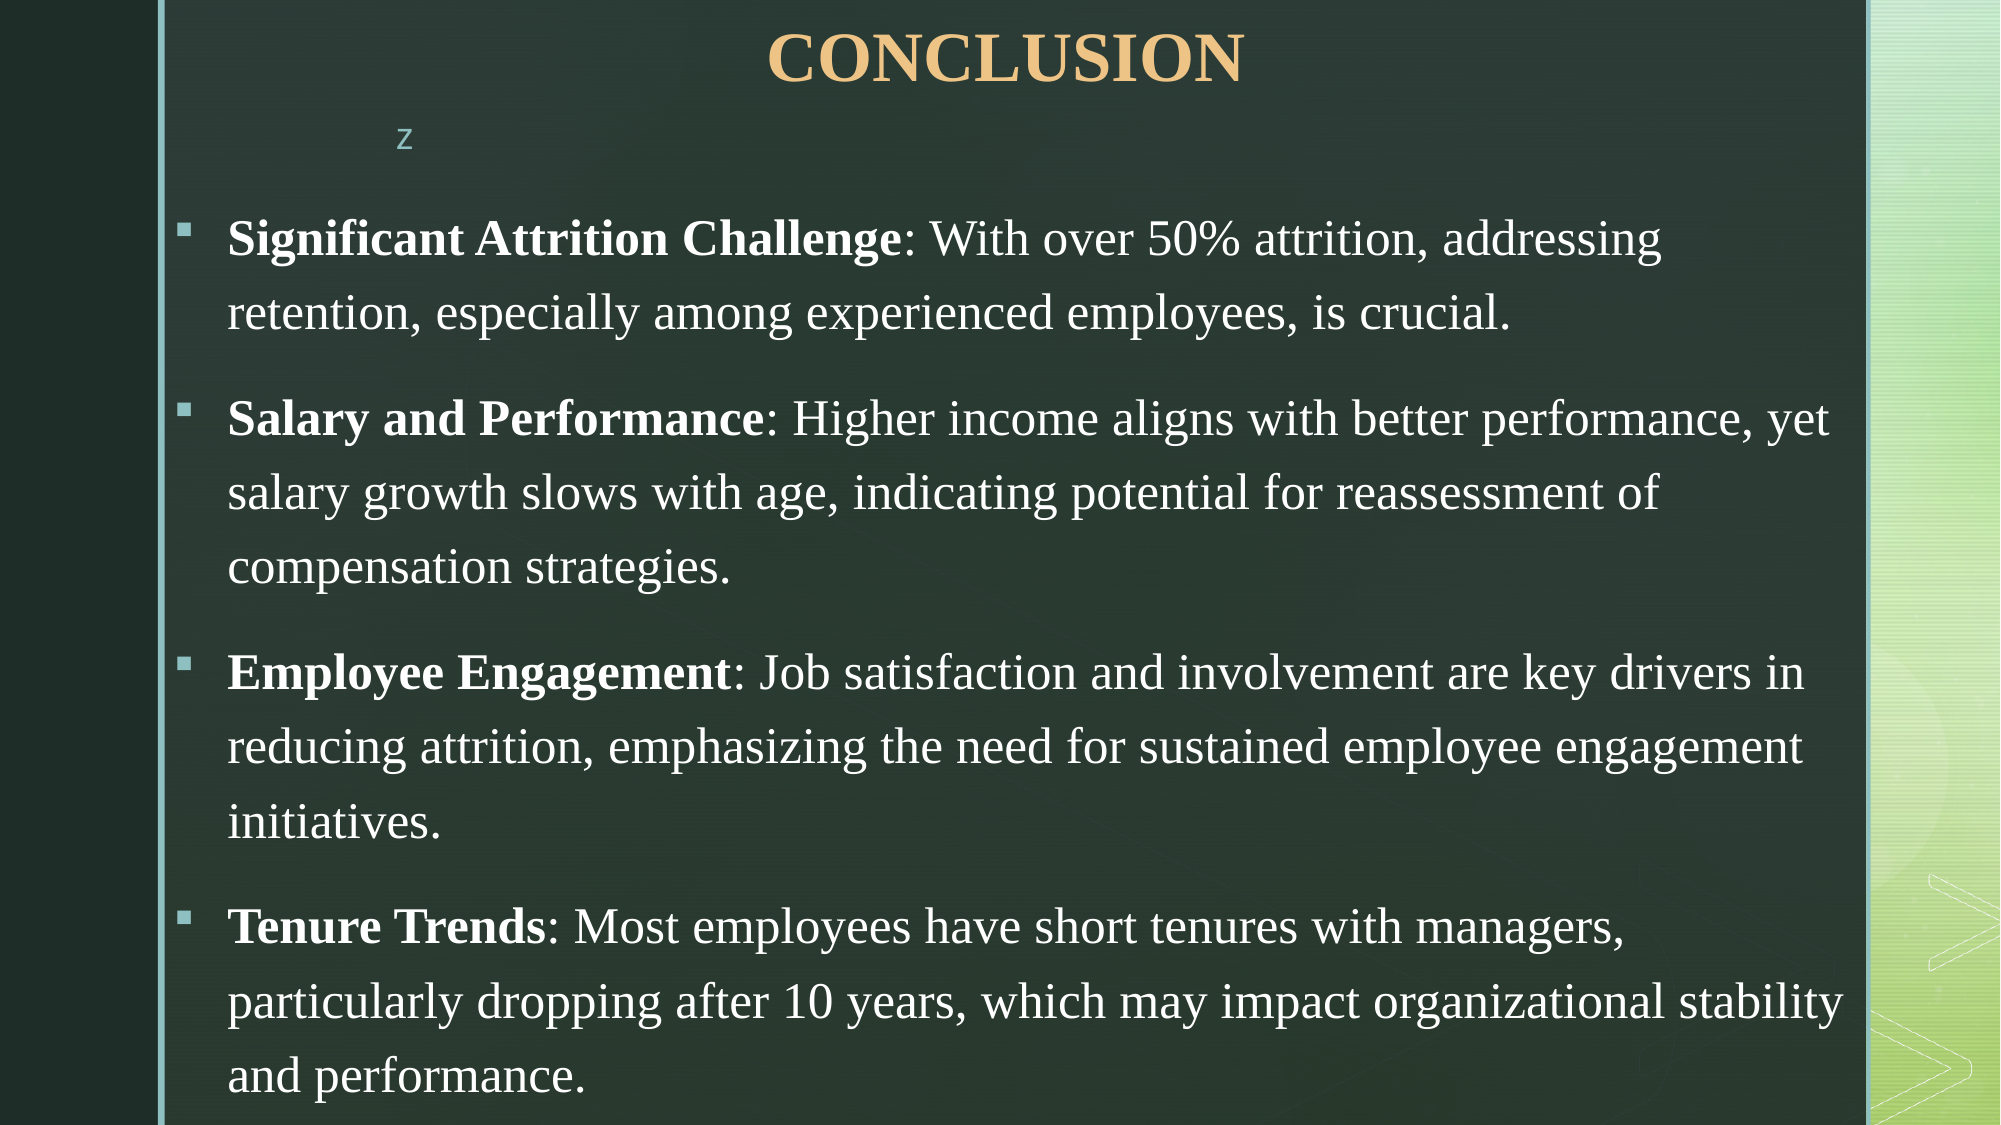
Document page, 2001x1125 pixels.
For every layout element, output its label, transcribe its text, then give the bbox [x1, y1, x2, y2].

list Significant Attrition Challenge: With over 50% attrition, addressing retention, especially among experienced employees, is crucial. Salary and Performance: Higher income aligns with better performance, yet salary growth slows with age, indicating potential for reassessment of compensation strategies. Employee Engagement: Job satisfaction and involvement are key drivers in reducing attrition, emphasizing the need for sustained employee engagement initiatives. Tenure Trends: Most employees have short tenures with managers, particularly dropping after 10 years, which may impact organizational stability and performance. [158, 184, 1884, 1119]
title CONCLUSION [229, 12, 1783, 153]
picture [1871, 0, 2001, 1125]
